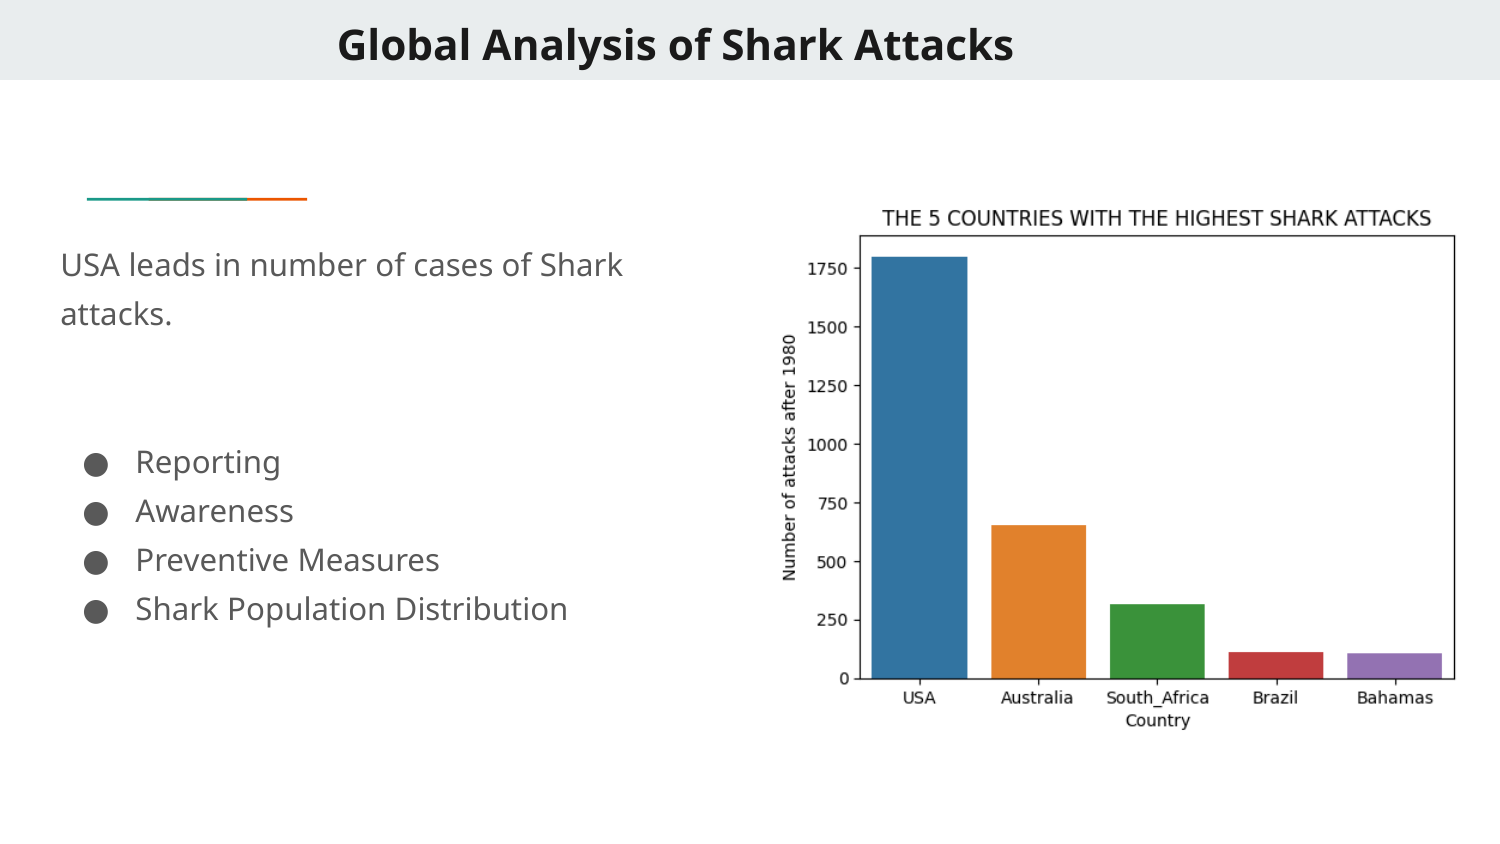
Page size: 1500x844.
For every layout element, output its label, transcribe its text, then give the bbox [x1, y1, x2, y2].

picture [771, 196, 1467, 742]
title Global Analysis of Shark Attacks [45, 0, 1307, 88]
list USA leads in number of cases of Shark attacks. Reporting Awareness Preventive Measures Shark Population Distribution [45, 221, 733, 782]
